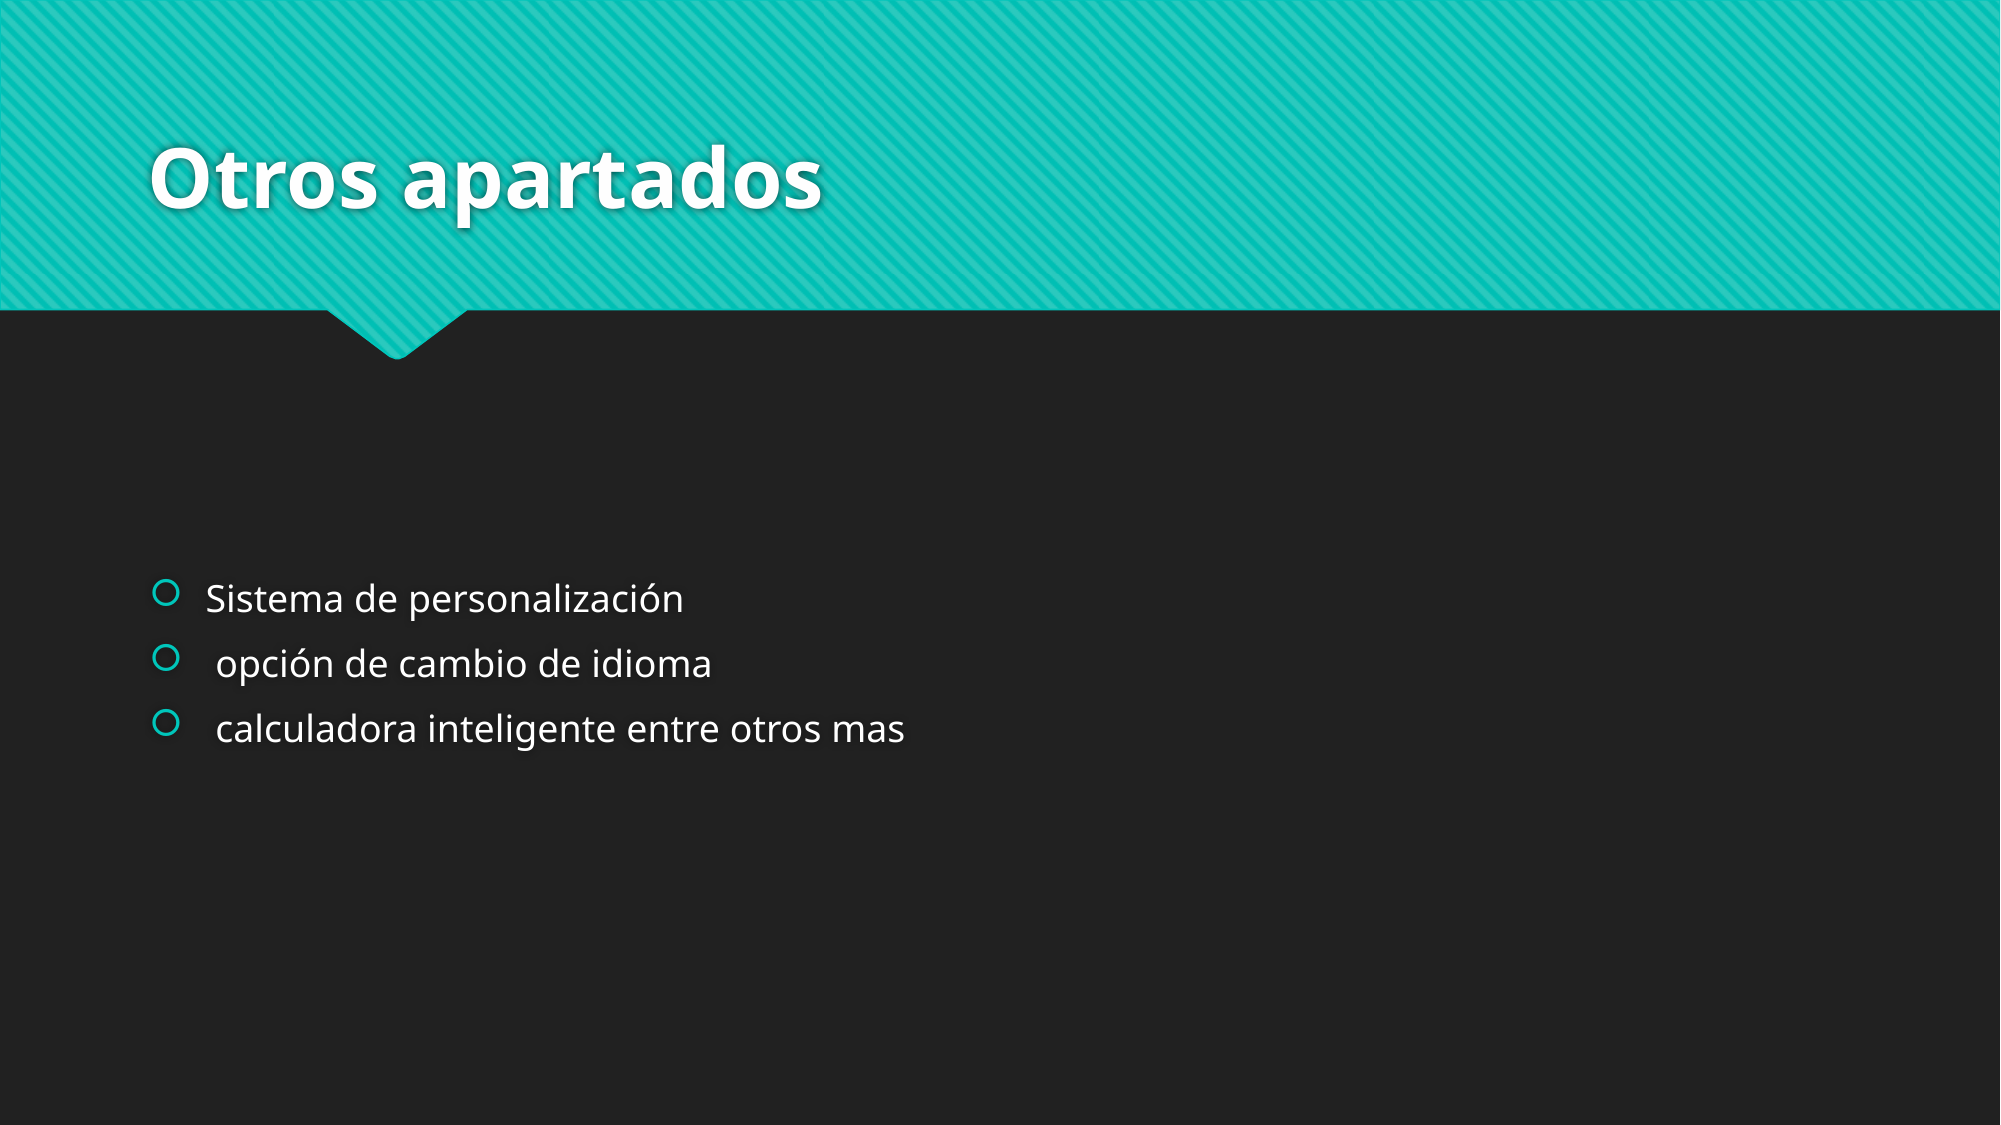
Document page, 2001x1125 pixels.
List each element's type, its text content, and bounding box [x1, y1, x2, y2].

list Sistema de personalización opción de cambio de idioma calculadora inteligente entre otros mas [134, 364, 1866, 962]
title Otros apartados [132, 73, 1868, 233]
